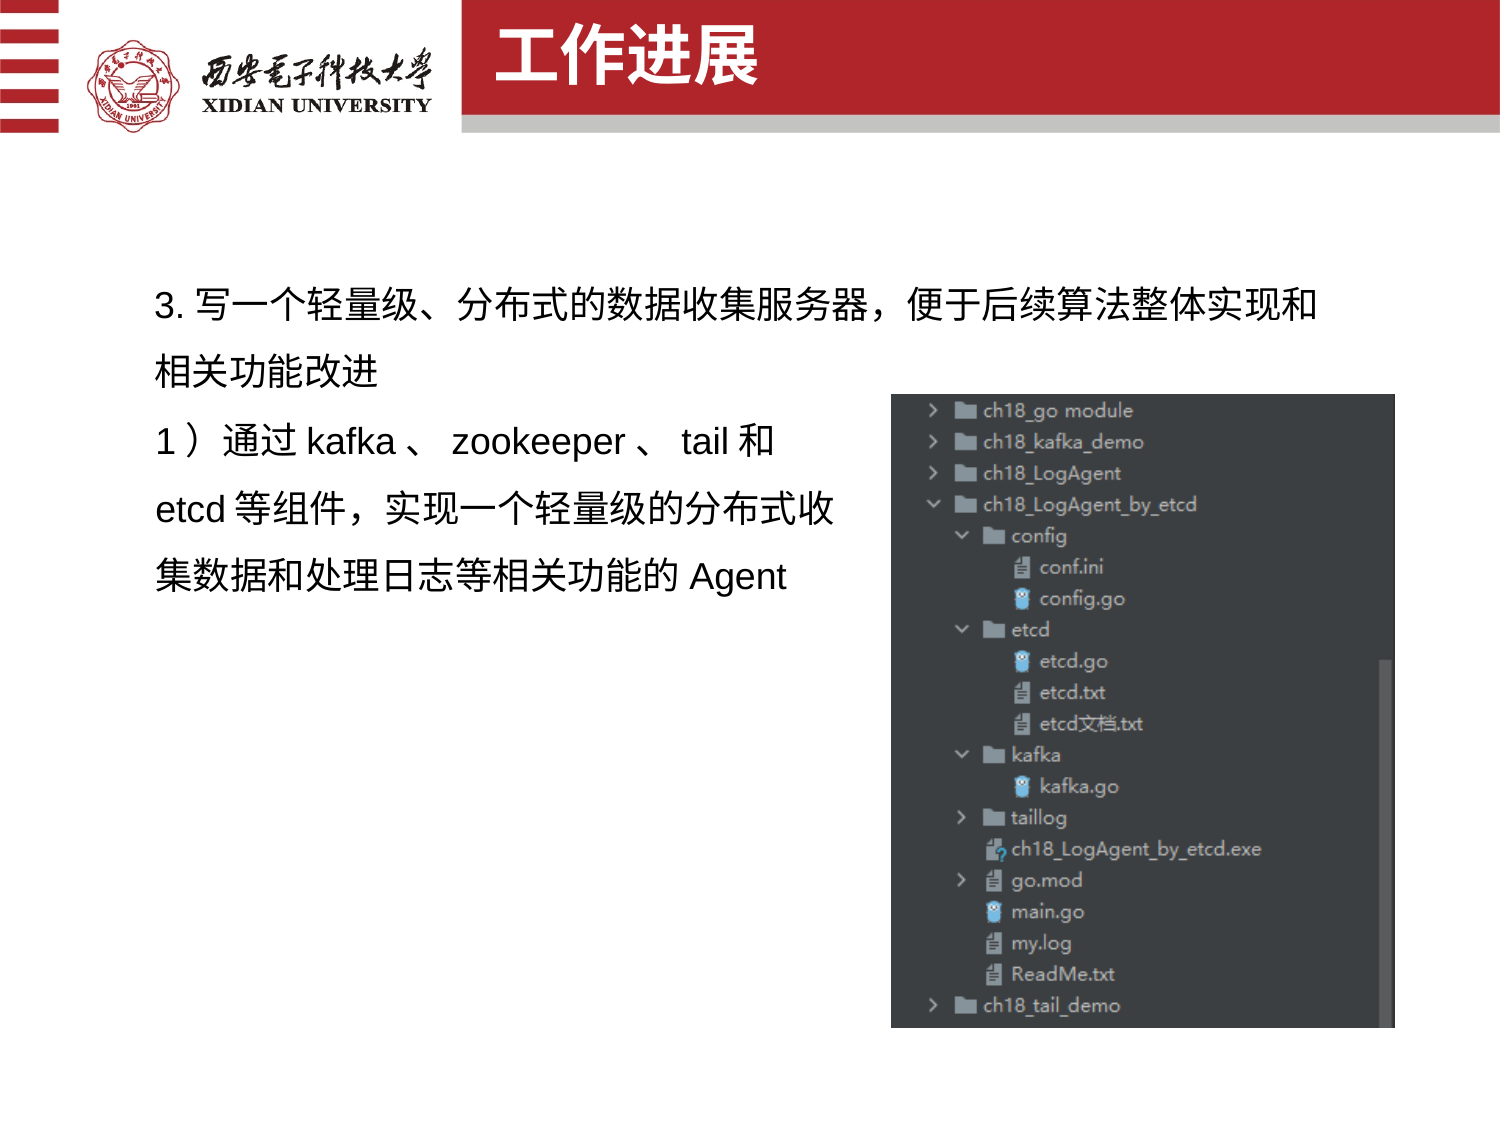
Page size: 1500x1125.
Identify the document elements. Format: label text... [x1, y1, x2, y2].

text_box 3.写一个轻量级、分布式的数据收集服务器，便于后续算法整体实现和相关功能改进 [139, 250, 1361, 536]
text_box 工作进展 [478, 5, 1117, 100]
text_box 1）通过kafka、zookeeper、tail和etcd等组件，实现一个轻量级的分布式收集数据和处理日志等相关功能的Agent [140, 387, 858, 605]
picture [0, 0, 1500, 1125]
